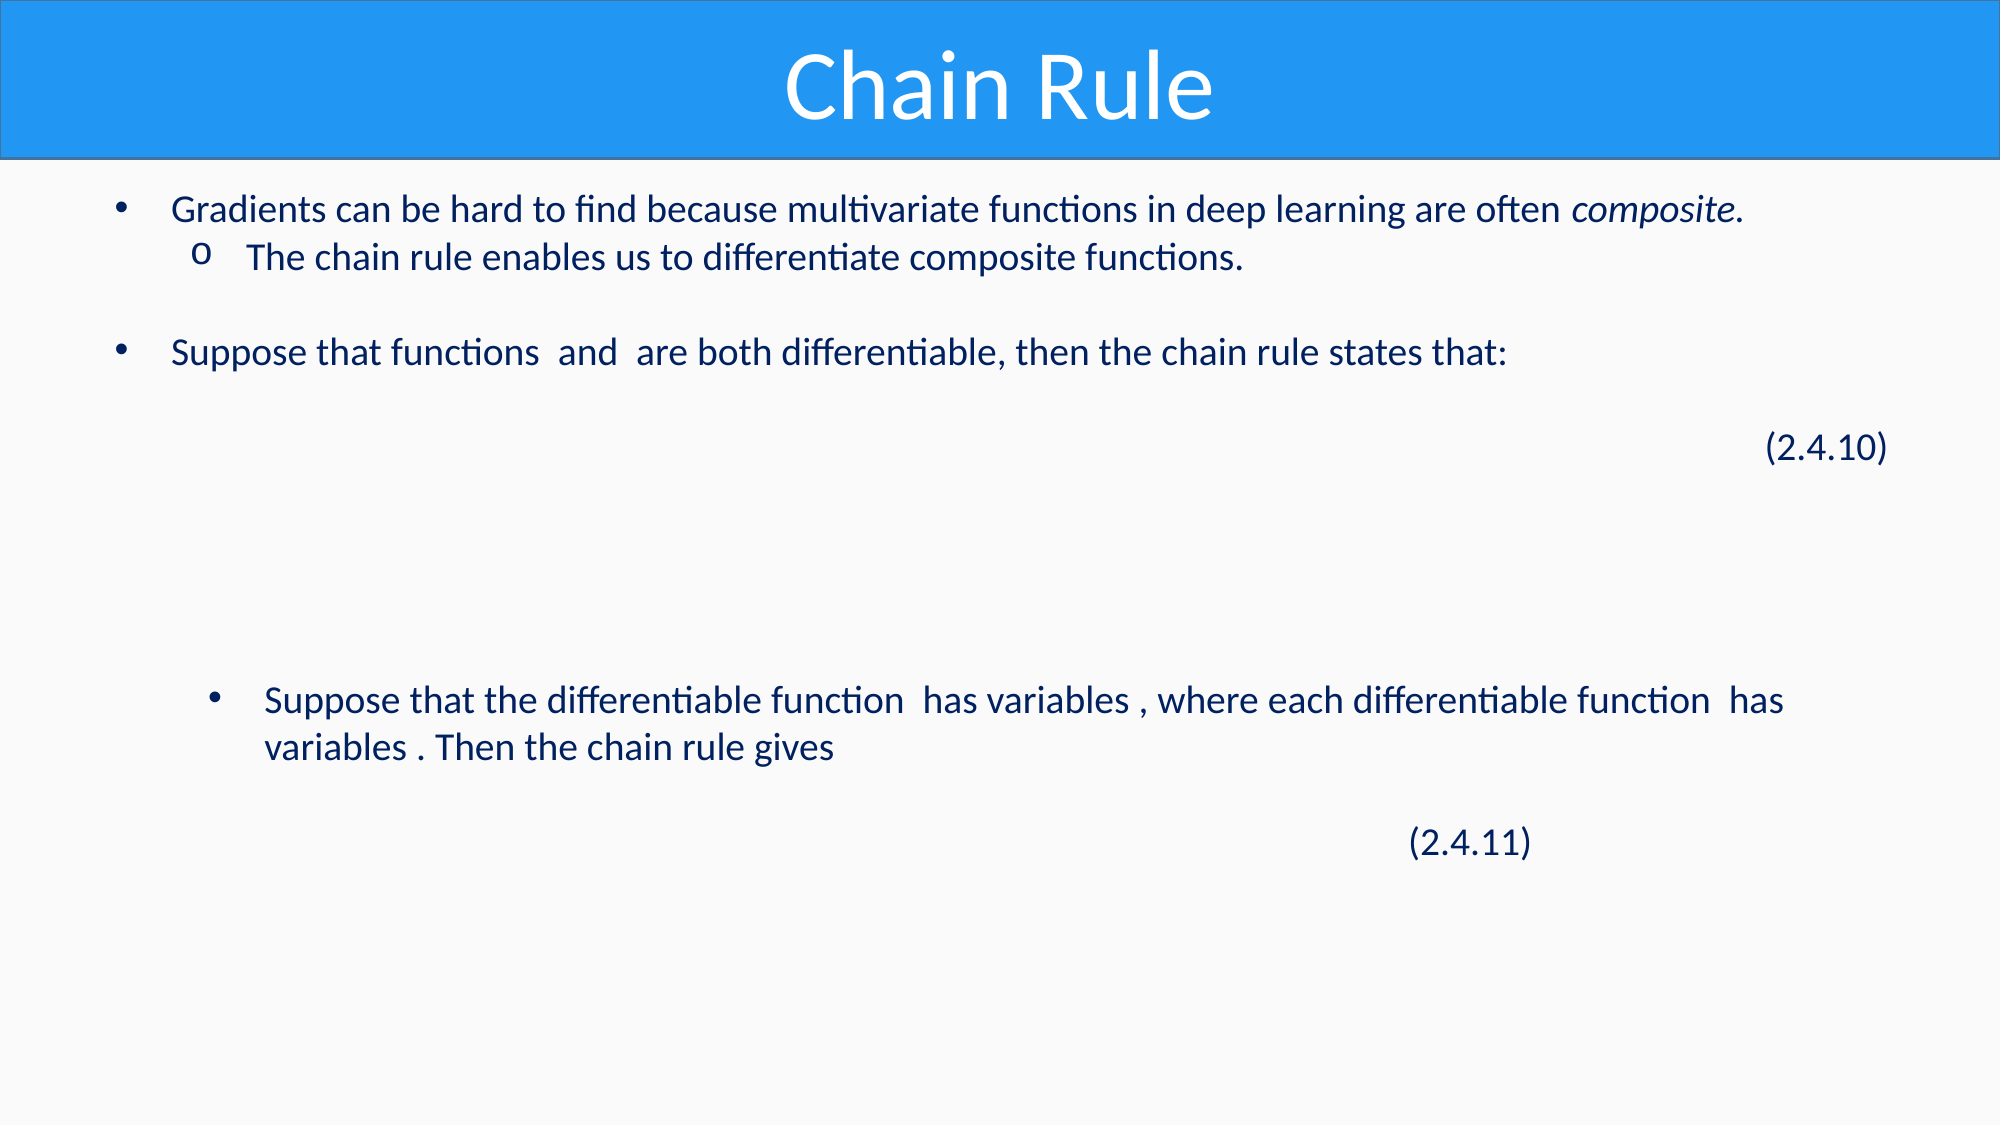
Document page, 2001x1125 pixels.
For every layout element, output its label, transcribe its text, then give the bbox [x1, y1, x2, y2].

text_box Chain Rule [0, 0, 2000, 160]
